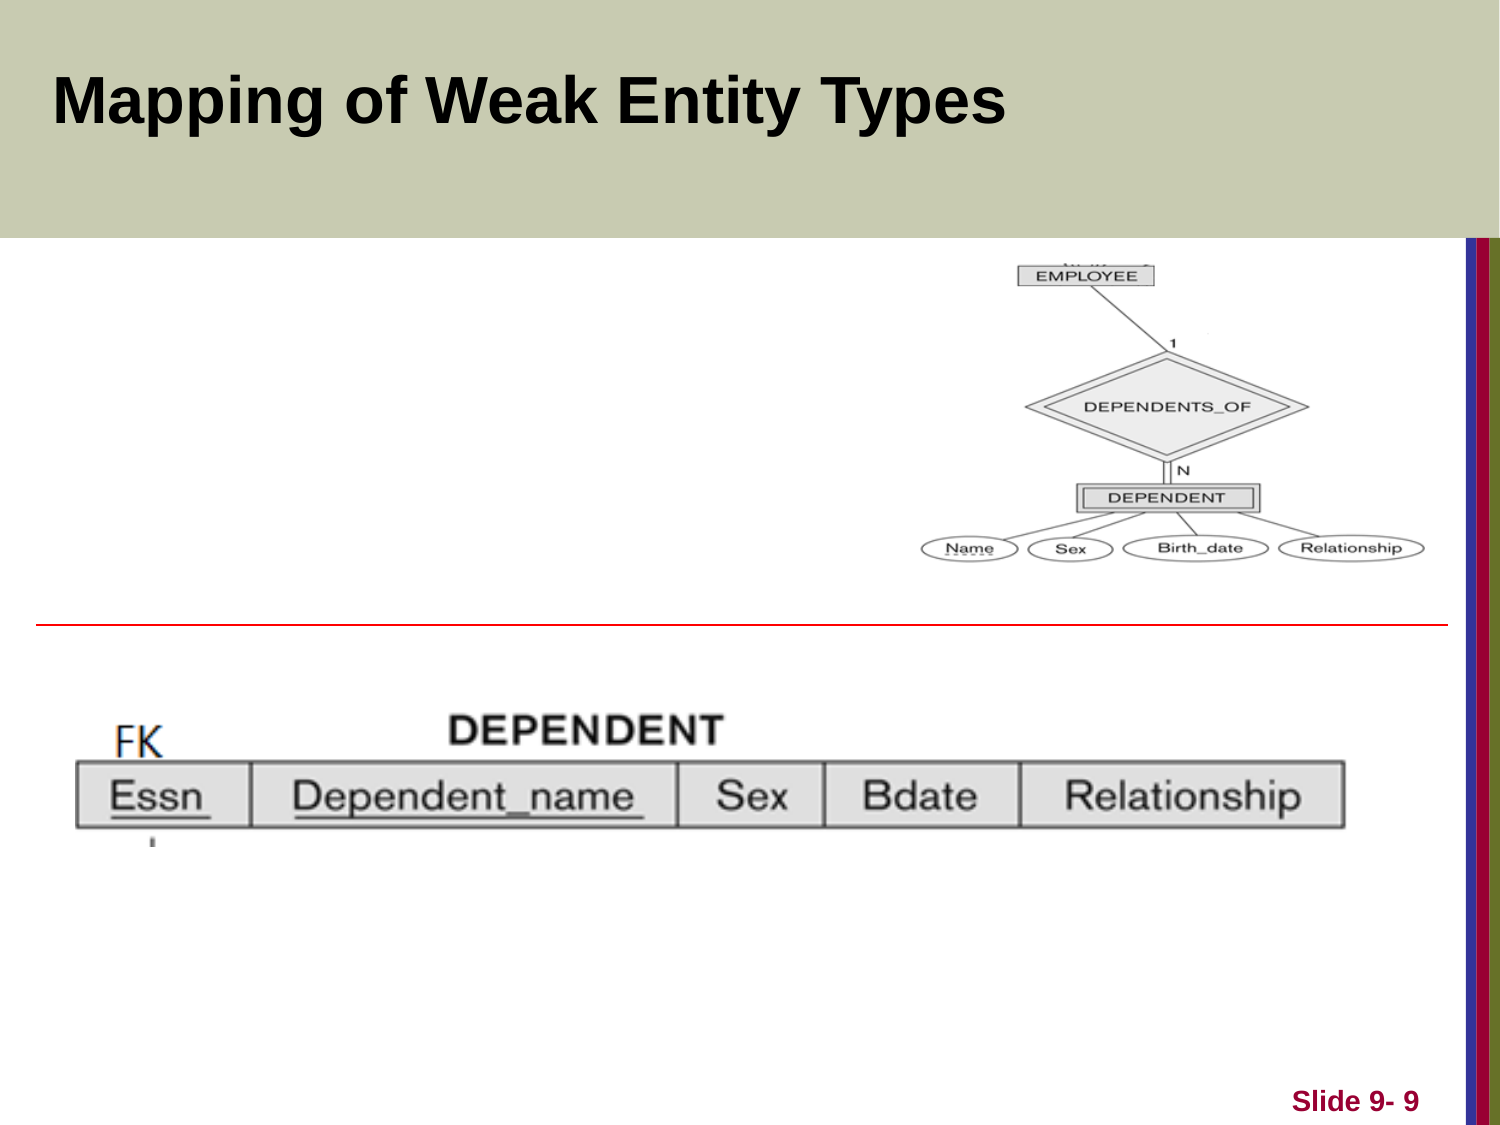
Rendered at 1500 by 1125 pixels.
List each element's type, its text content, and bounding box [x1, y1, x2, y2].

text_box Slide 9- 9 [1289, 1083, 1442, 1125]
picture [912, 249, 1449, 577]
text_box Mapping of Weak Entity Types [37, 49, 1317, 163]
picture [74, 699, 1361, 848]
